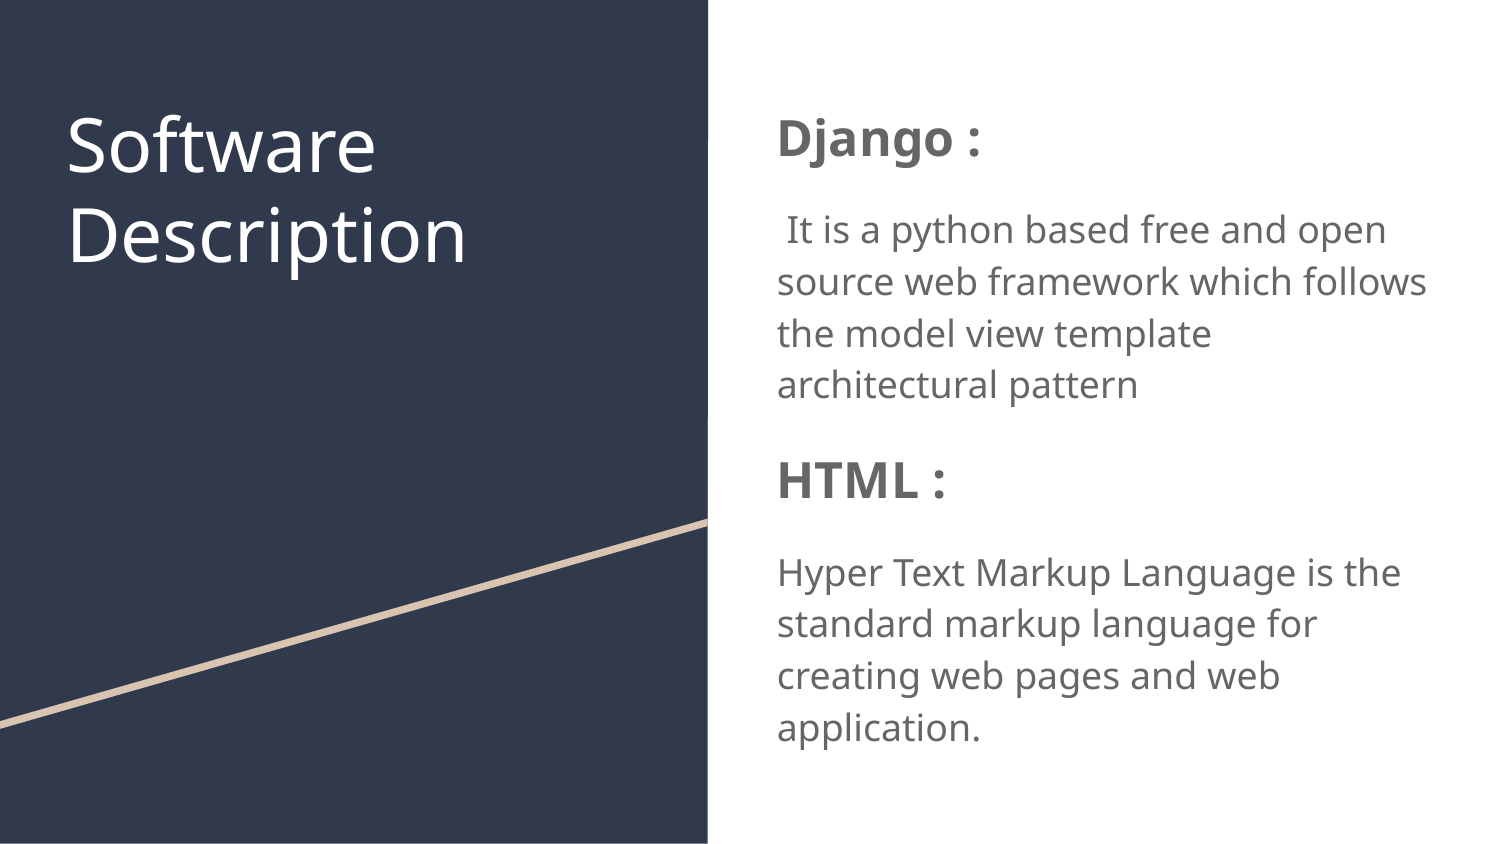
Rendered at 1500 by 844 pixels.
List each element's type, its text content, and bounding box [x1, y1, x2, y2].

list Django : It is a python based free and open source web framework which follows the model view template architectural pattern HTML : Hyper Text Markup Language is the standard markup language for creating web pages and web application. [761, 82, 1446, 755]
title Software Description [51, 82, 660, 494]
